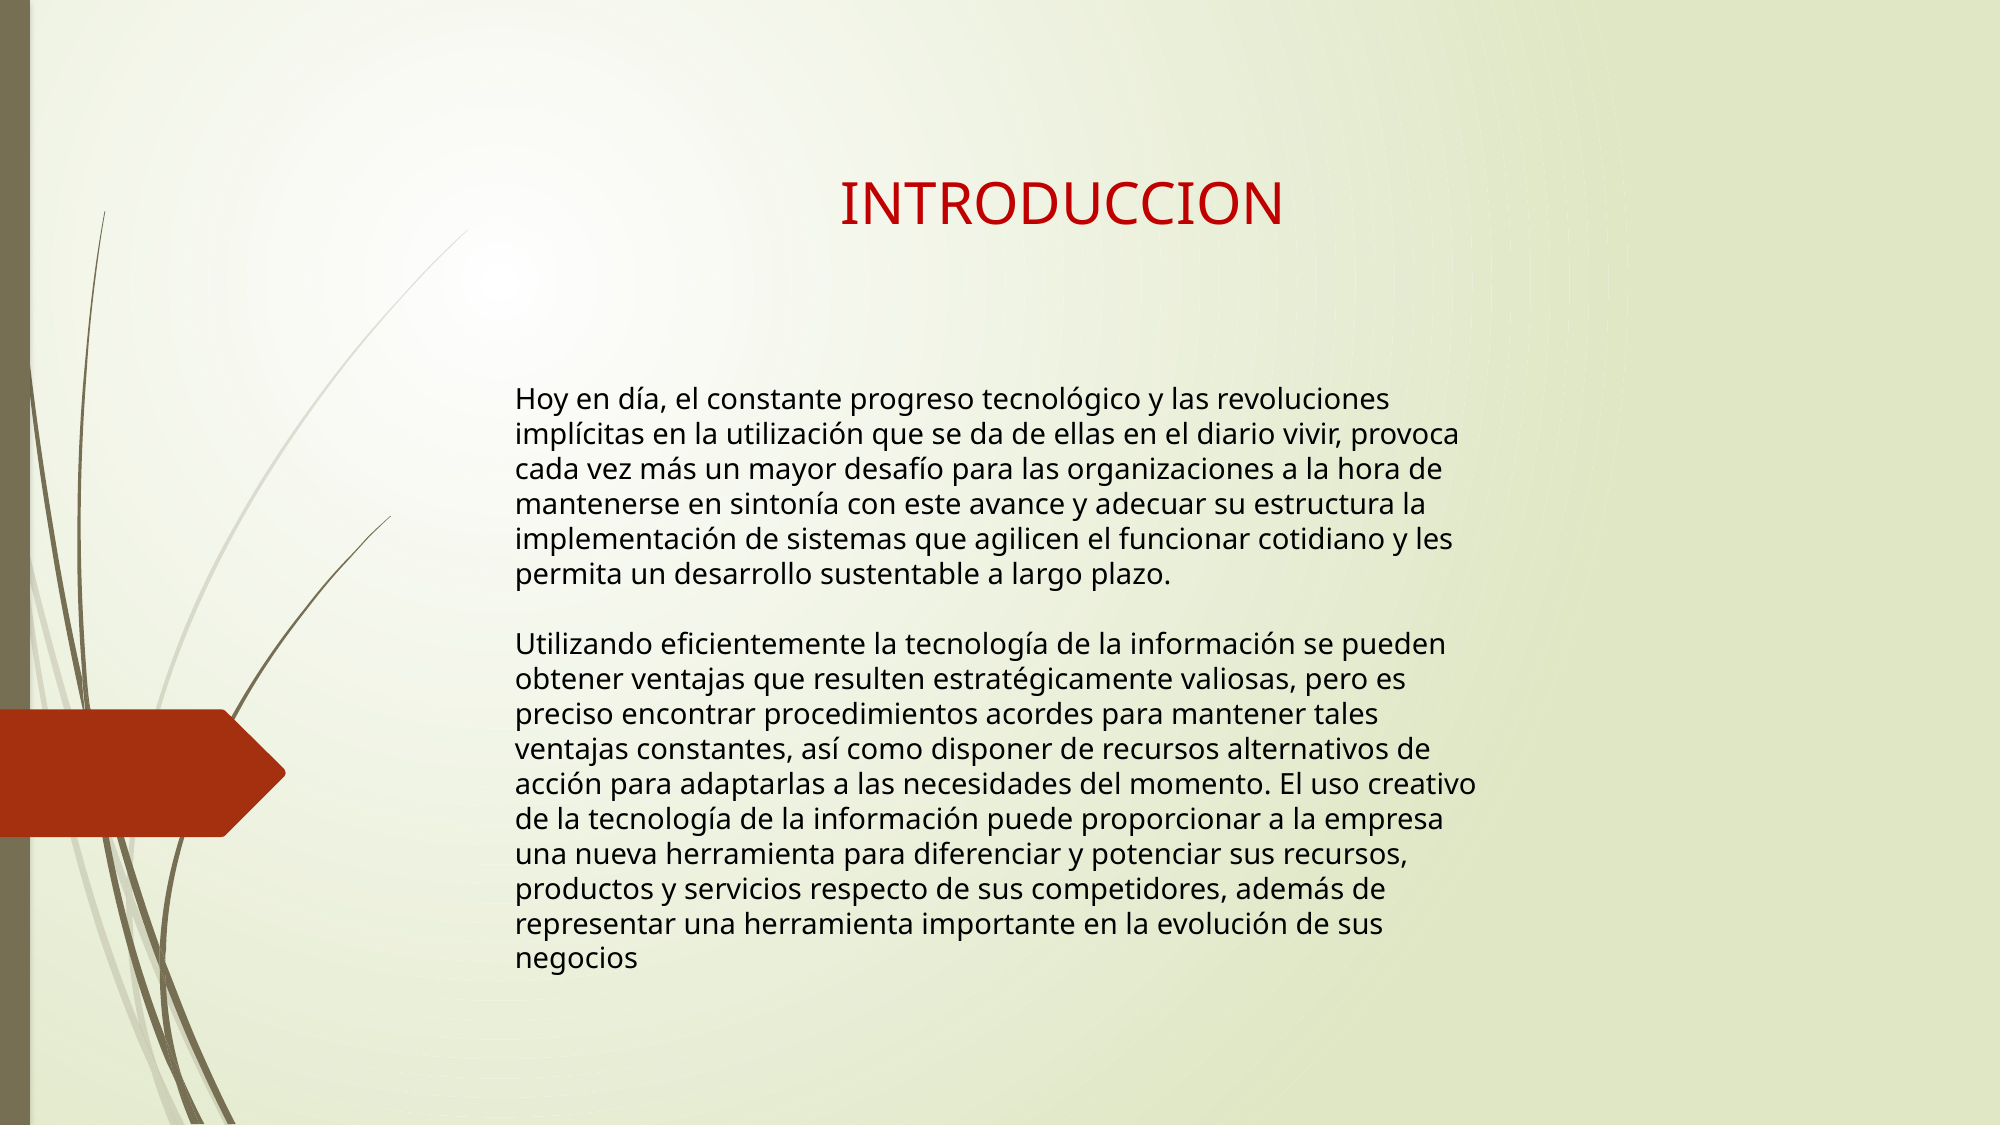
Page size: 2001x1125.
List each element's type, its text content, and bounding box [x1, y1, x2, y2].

text_box INTRODUCCION [826, 158, 1302, 244]
text_box Hoy en día, el constante progreso tecnológico y las revoluciones implícitas en la utilización que se da de ellas en el diario vivir, provoca cada vez más un mayor desafío para las organizaciones a la hora de mantenerse en sintonía con este avance y adecuar su estructura la implementación de sistemas que agilicen el funcionar cotidiano y les permita un desarrollo sustentable a largo plazo. Utilizando eficientemente la tecnología de la información se pueden obtener ventajas que resulten estratégicamente valiosas, pero es preciso encontrar procedimientos acordes para mantener tales ventajas constantes, así como disponer de recursos alternativos de acción para adaptarlas a las necesidades del momento. El uso creativo de la tecnología de la información puede proporcionar a la empresa una nueva herramienta para diferenciar y potenciar sus recursos, productos y servicios respecto de sus competidores, además de representar una herramienta importante en la evolución de sus negocios [500, 373, 1500, 1028]
